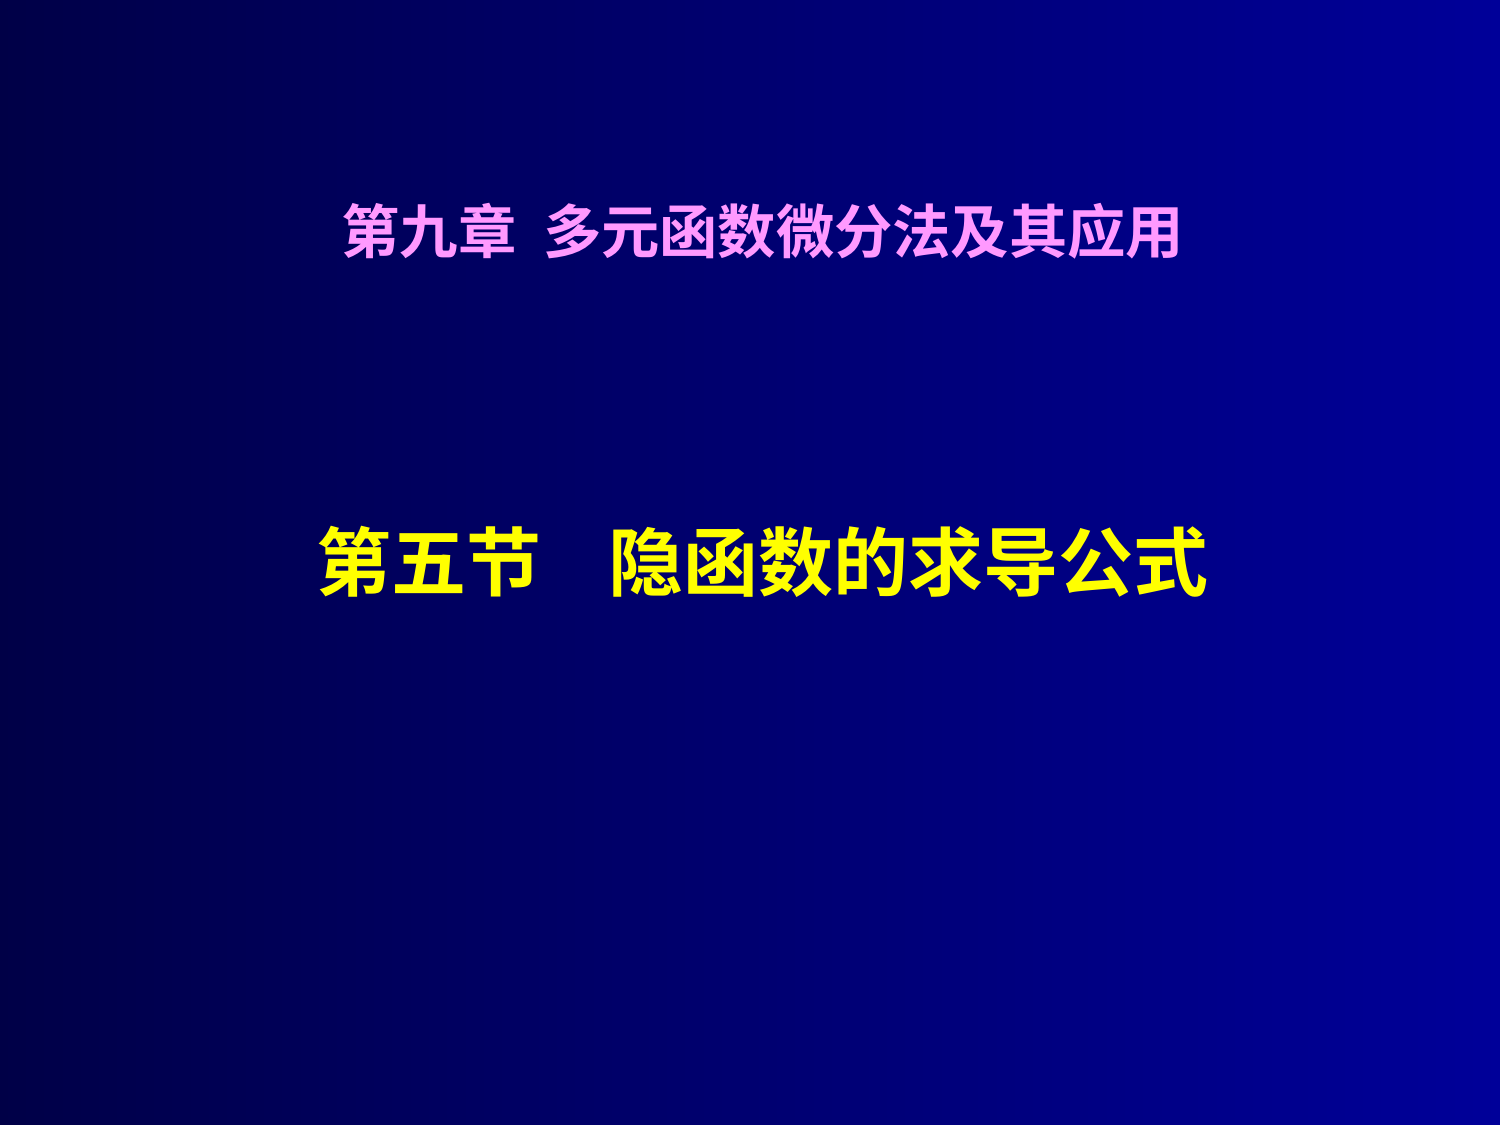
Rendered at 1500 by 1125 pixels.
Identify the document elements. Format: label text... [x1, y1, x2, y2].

title 第五节 隐函数的求导公式 [287, 458, 1238, 662]
text_box 第九章 多元函数微分法及其应用 [327, 187, 1199, 273]
